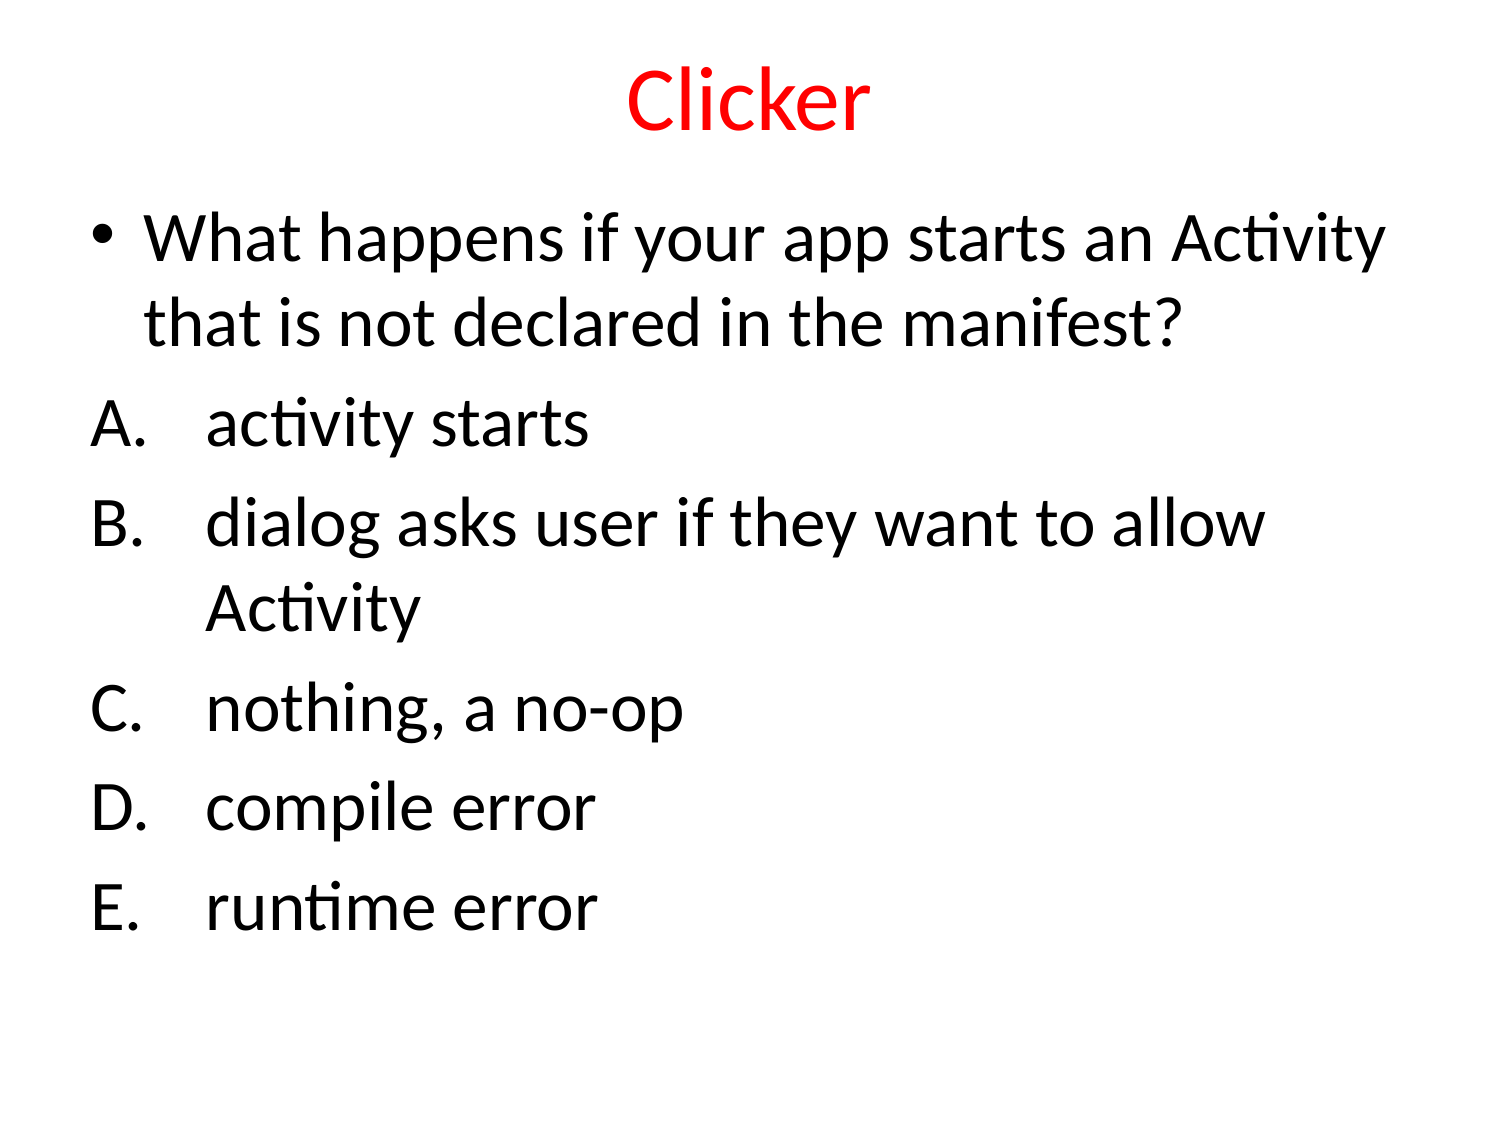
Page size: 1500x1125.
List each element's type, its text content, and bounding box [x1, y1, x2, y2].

title Clicker [75, 0, 1425, 182]
list What happens if your app starts an Activity that is not declared in the manifest? activity starts dialog asks user if they want to allow Activity nothing, a no-op compile error runtime error [75, 182, 1425, 1038]
